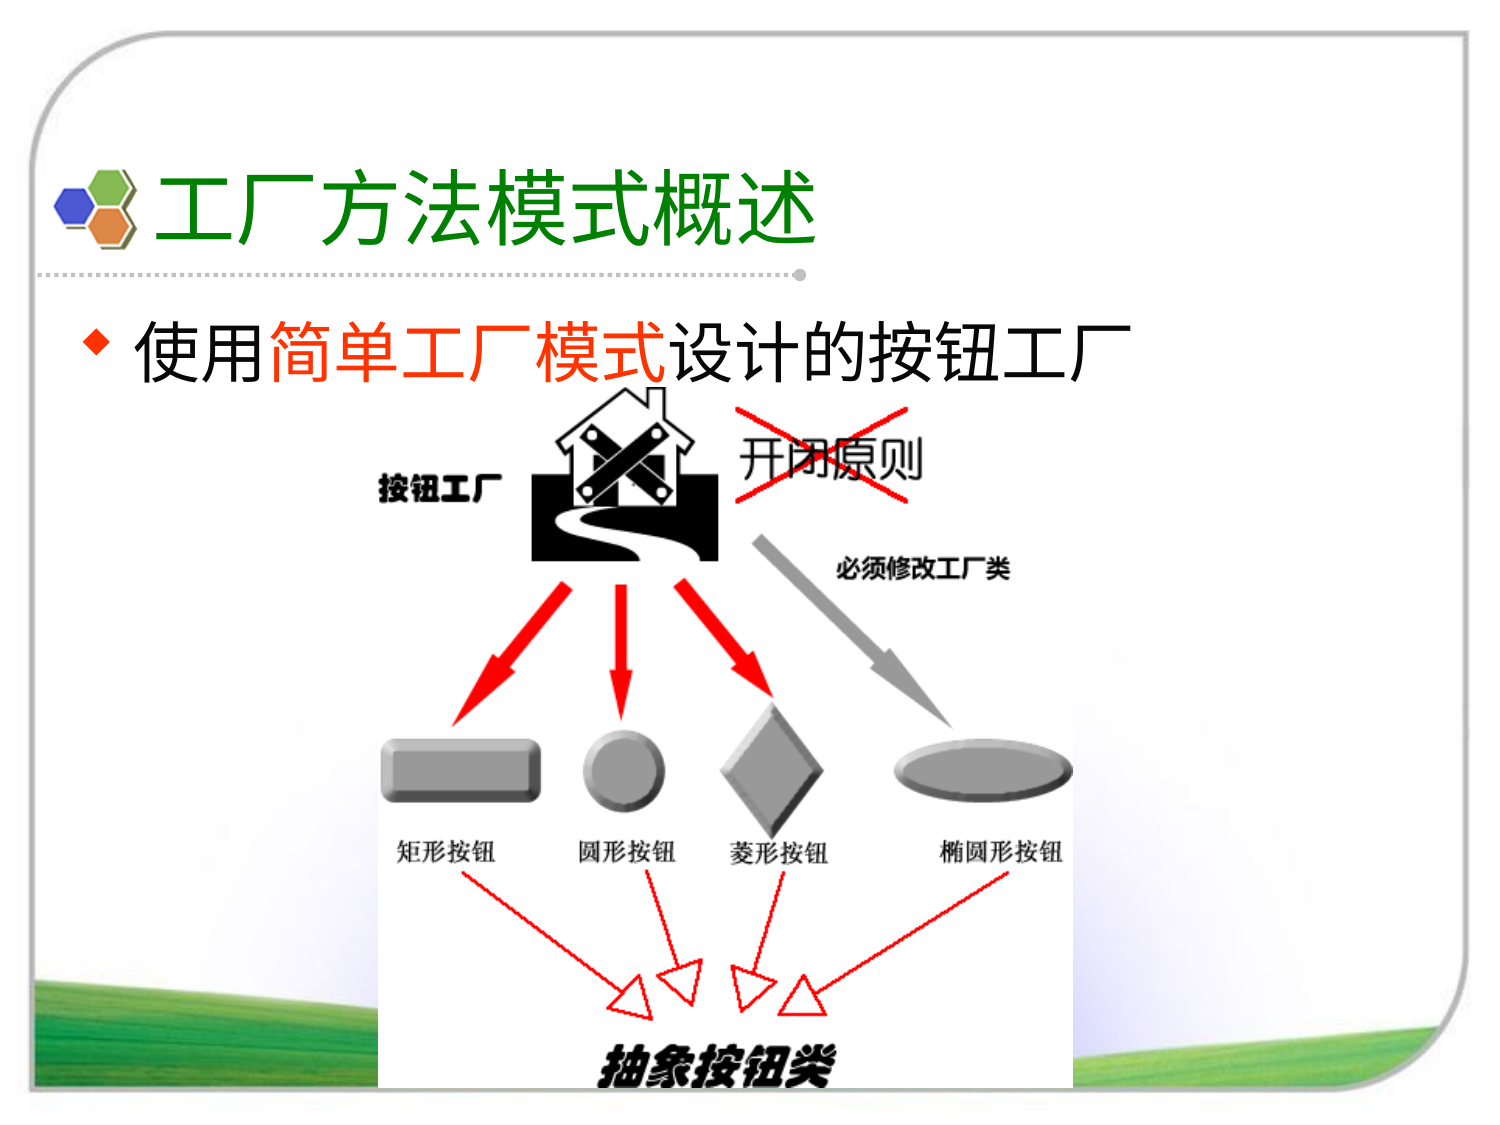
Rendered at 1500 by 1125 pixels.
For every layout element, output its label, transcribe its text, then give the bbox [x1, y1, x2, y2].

title 工厂方法模式概述 [137, 149, 1175, 263]
text_box [0, 0, 1500, 75]
picture [0, 75, 1500, 1125]
list 使用简单工厂模式设计的按钮工厂 [62, 287, 1413, 963]
